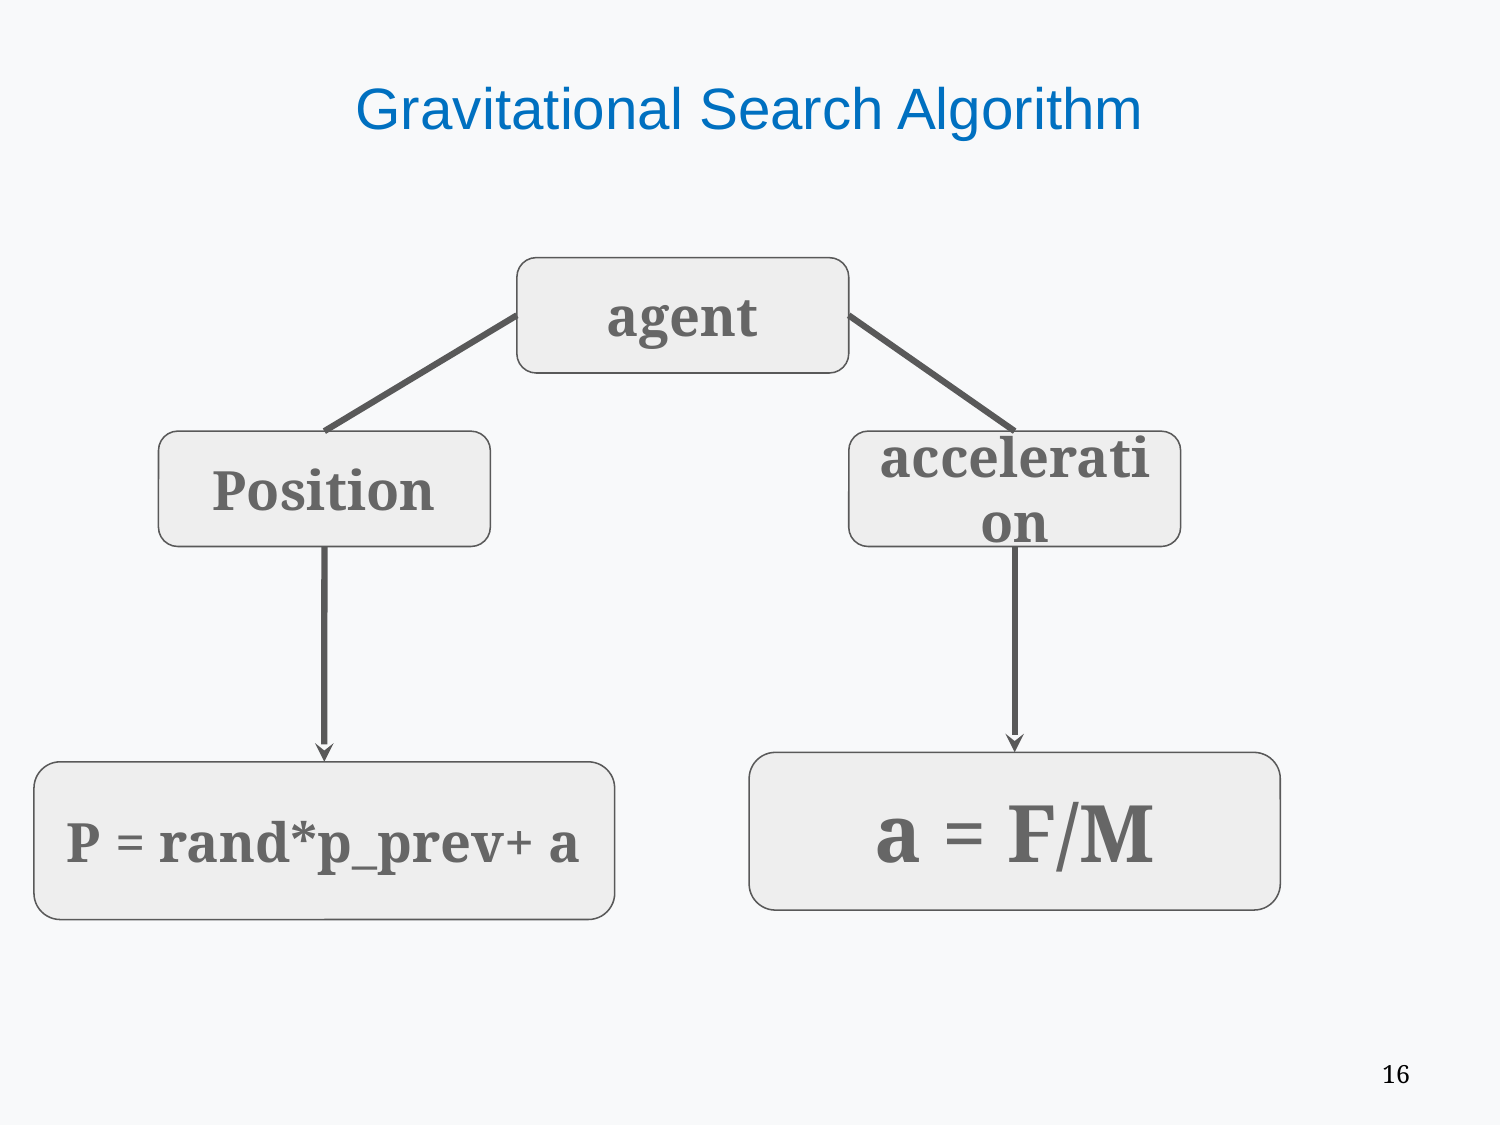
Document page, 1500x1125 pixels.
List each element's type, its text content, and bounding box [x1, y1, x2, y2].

text_box agent [516, 257, 849, 373]
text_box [324, 314, 518, 432]
text_box Position [158, 431, 491, 547]
text_box acceleration [848, 431, 1181, 547]
text_box P = rand*p_prev+ a [33, 761, 615, 920]
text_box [848, 314, 1015, 432]
slide_number ‹#› [1074, 1025, 1425, 1100]
text_box a = F/M [749, 752, 1281, 911]
title Gravitational Search Algorithm [75, 12, 1425, 200]
